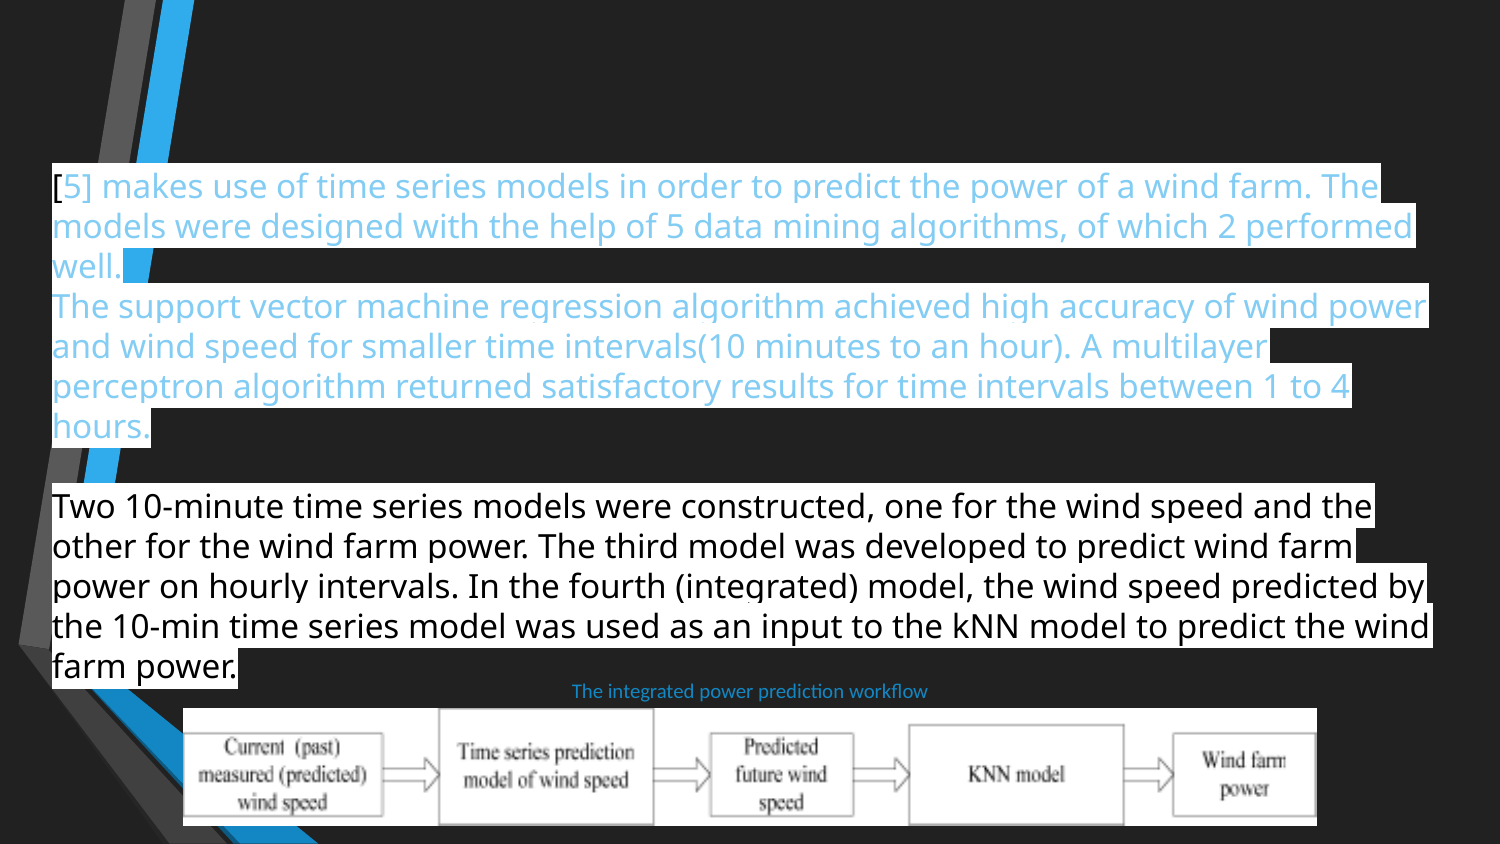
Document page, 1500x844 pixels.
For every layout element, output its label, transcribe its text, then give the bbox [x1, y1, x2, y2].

list [5] makes use of time series models in order to predict the power of a wind farm. The models were designed with the help of 5 data mining algorithms, of which 2 performed well. The support vector machine regression algorithm achieved high accuracy of wind power and wind speed for smaller time intervals(10 minutes to an hour). A multilayer perceptron algorithm returned satisfactory results for time intervals between 1 to 4 hours. Two 10-minute time series models were constructed, one for the wind speed and the other for the wind farm power. The third model was developed to predict wind farm power on hourly intervals. In the fourth (integrated) model, the wind speed predicted by the 10-min time series model was used as an input to the kNN model to predict the wind farm power. [36, 149, 1464, 664]
picture [182, 707, 1318, 826]
title [51, 28, 1449, 149]
text_box The integrated power prediction workflow [36, 664, 1464, 715]
